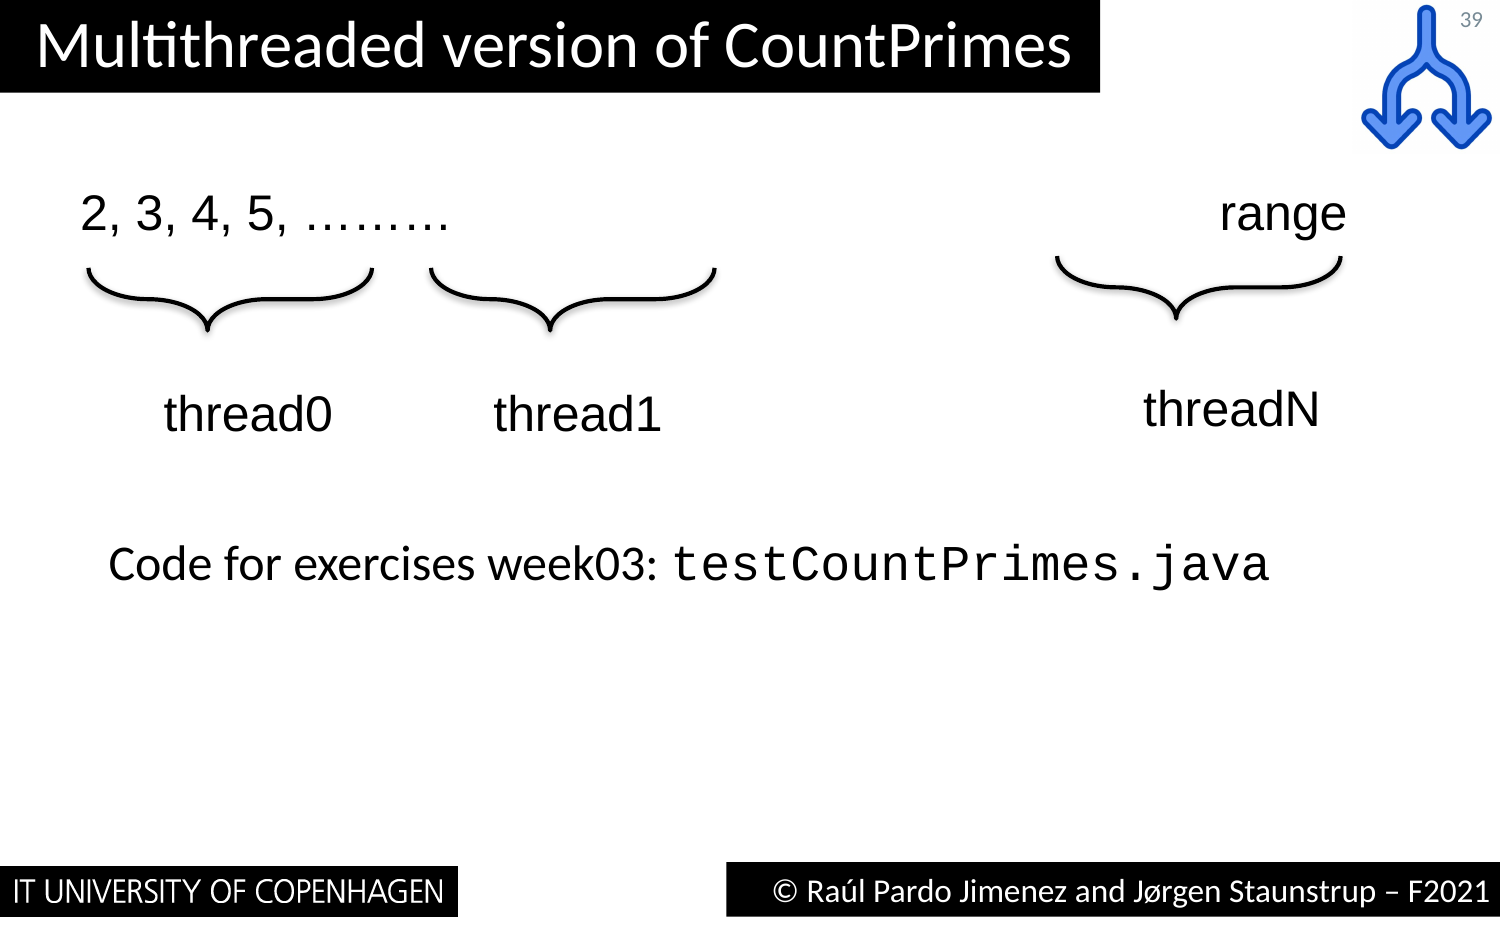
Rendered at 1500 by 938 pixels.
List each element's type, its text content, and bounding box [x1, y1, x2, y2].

picture [15, 879, 442, 903]
text_box [1055, 255, 1343, 321]
picture [1353, 1, 1500, 154]
text_box [428, 267, 717, 333]
slide_number 39 [1459, 0, 1495, 44]
text_box threadN [1128, 369, 1336, 445]
text_box Code for exercises week03: testCountPrimes.java [93, 522, 1286, 598]
text_box thread1 [478, 374, 678, 449]
title Multithreaded version of CountPrimes [0, 0, 1101, 93]
text_box 2, 3, 4, 5, ……… range [65, 173, 1366, 249]
text_box [86, 267, 375, 333]
text_box thread0 [148, 374, 348, 449]
